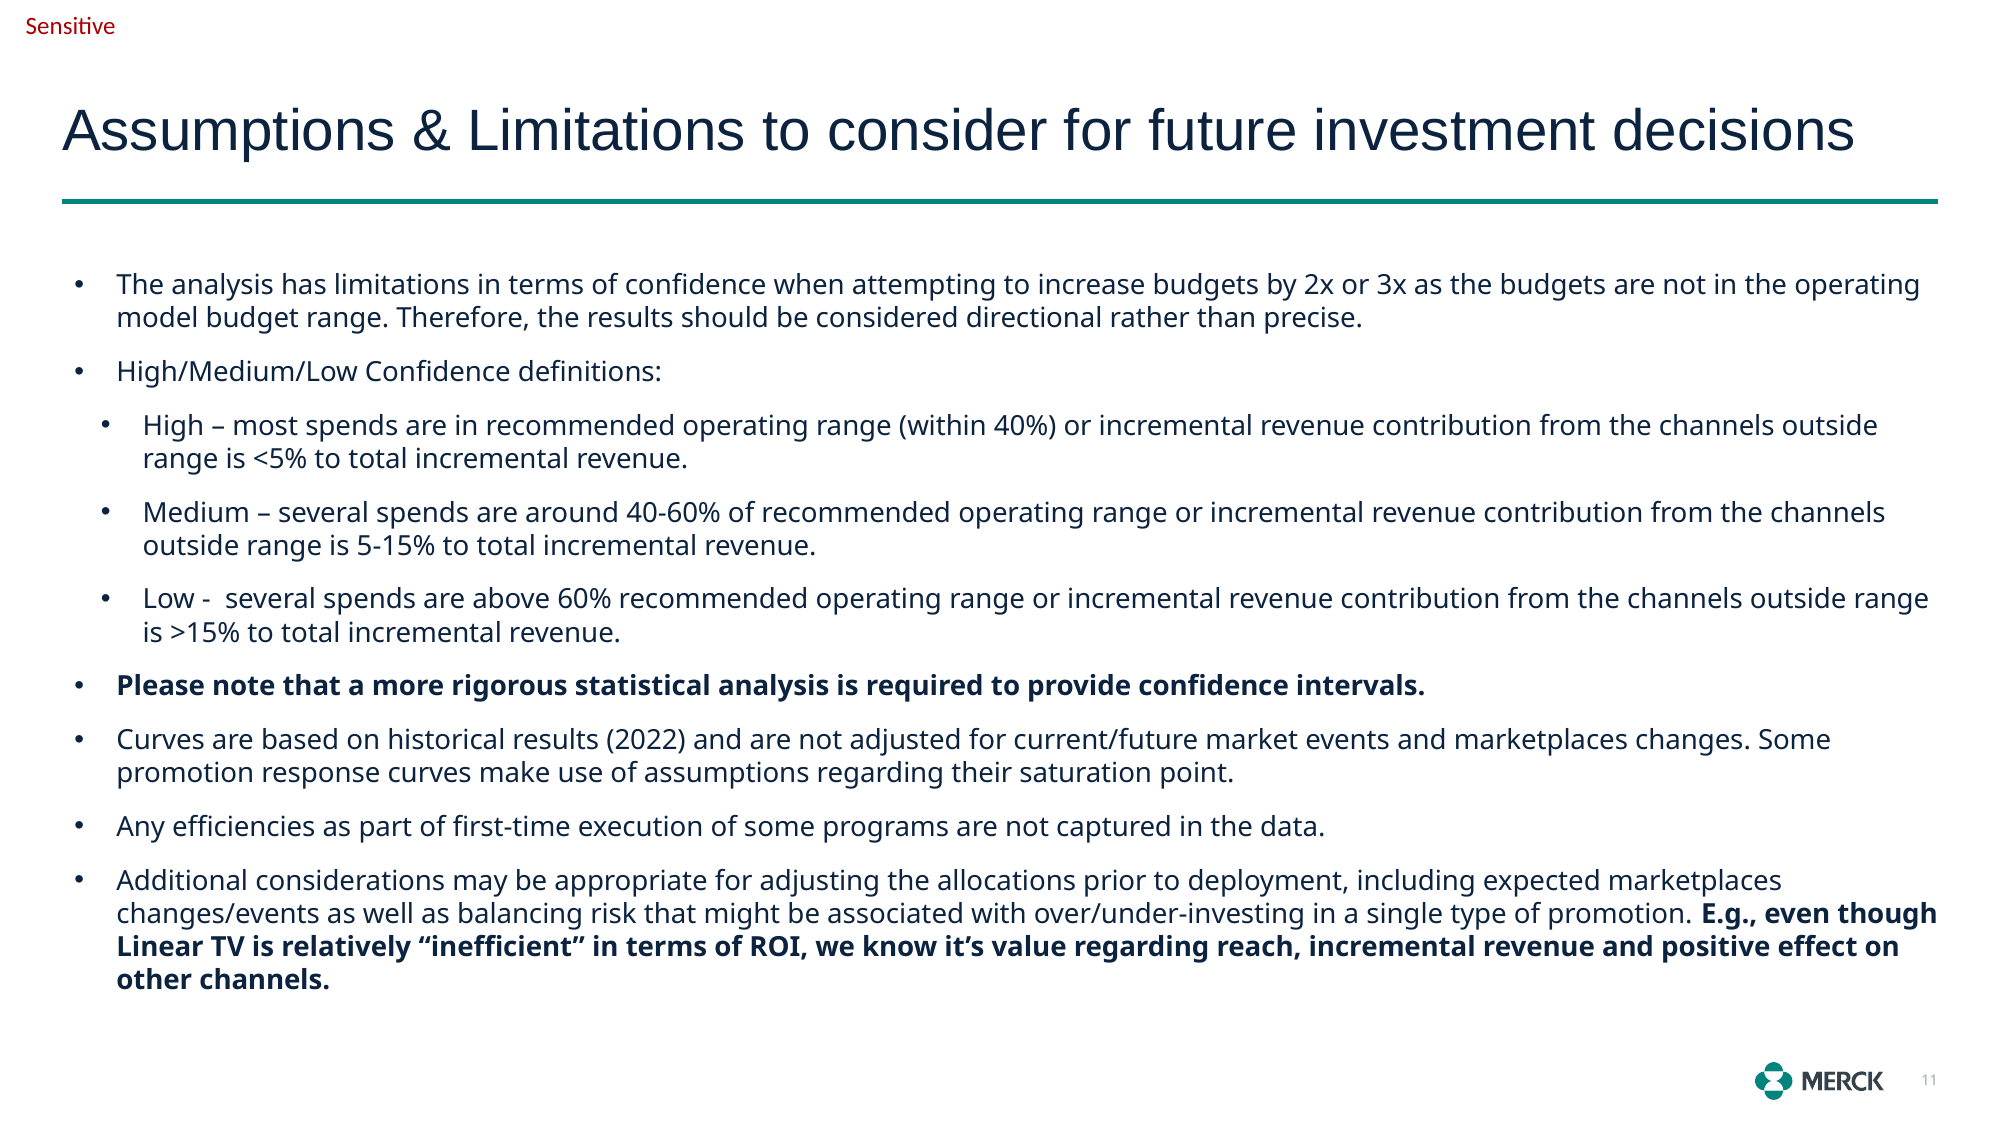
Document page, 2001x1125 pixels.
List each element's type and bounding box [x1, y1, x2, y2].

list [74, 266, 1951, 998]
title [62, 62, 1939, 202]
picture [1740, 1043, 1899, 1119]
slide_number [1900, 1062, 1938, 1099]
